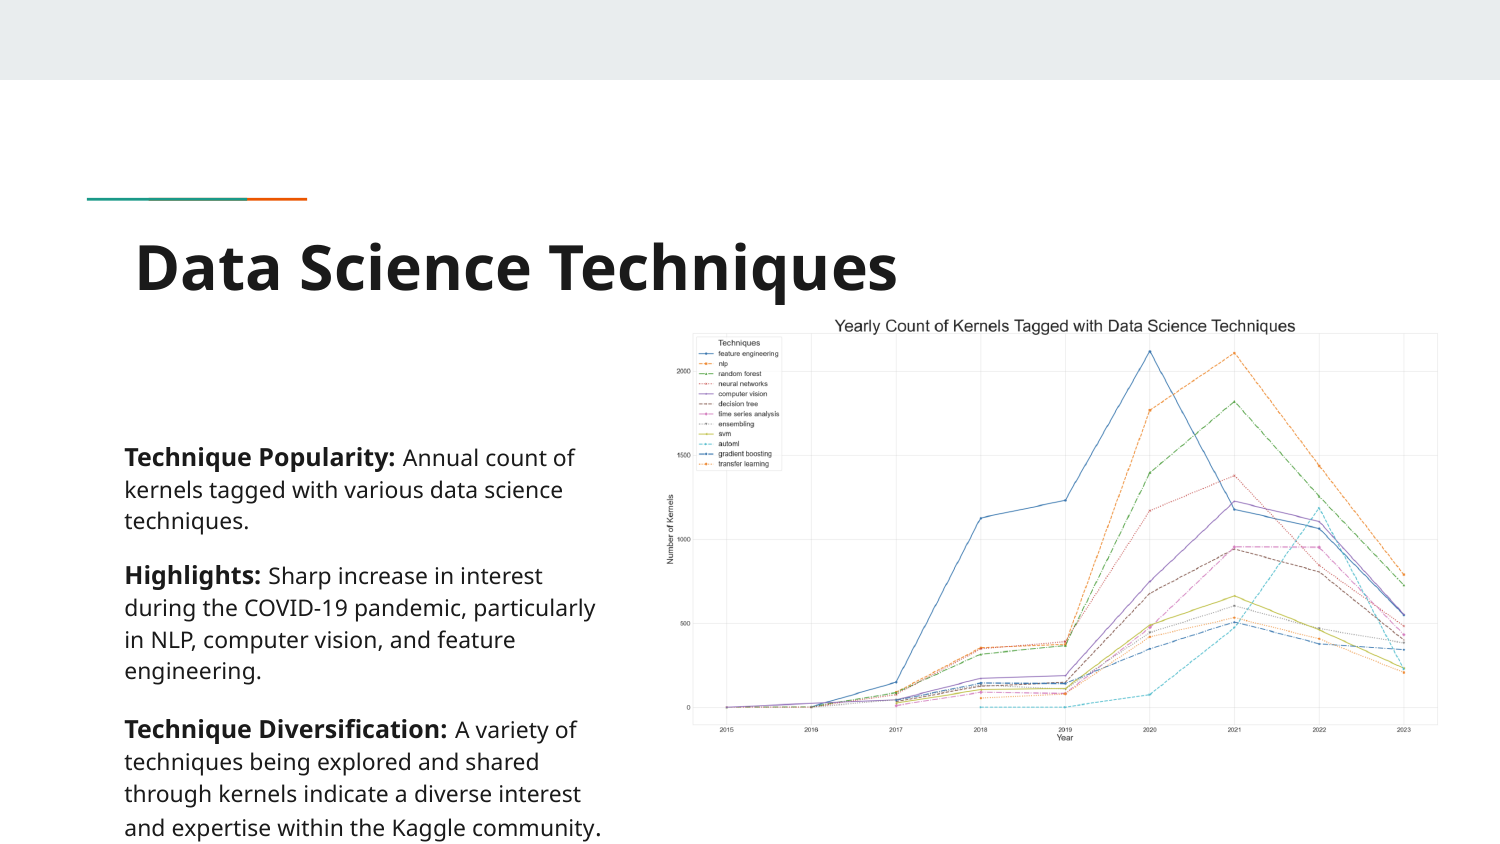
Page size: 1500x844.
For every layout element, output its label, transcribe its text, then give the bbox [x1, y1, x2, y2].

picture [646, 307, 1440, 746]
title Data Science Techniques [119, 213, 1381, 302]
list Technique Popularity: Annual count of kernels tagged with various data science techniques. Highlights: Sharp increase in interest during the COVID-19 pandemic, particularly in NLP, computer vision, and feature engineering. Technique Diversification: A variety of techniques being explored and shared through kernels indicate a diverse interest and expertise within the Kaggle community. [109, 421, 637, 807]
